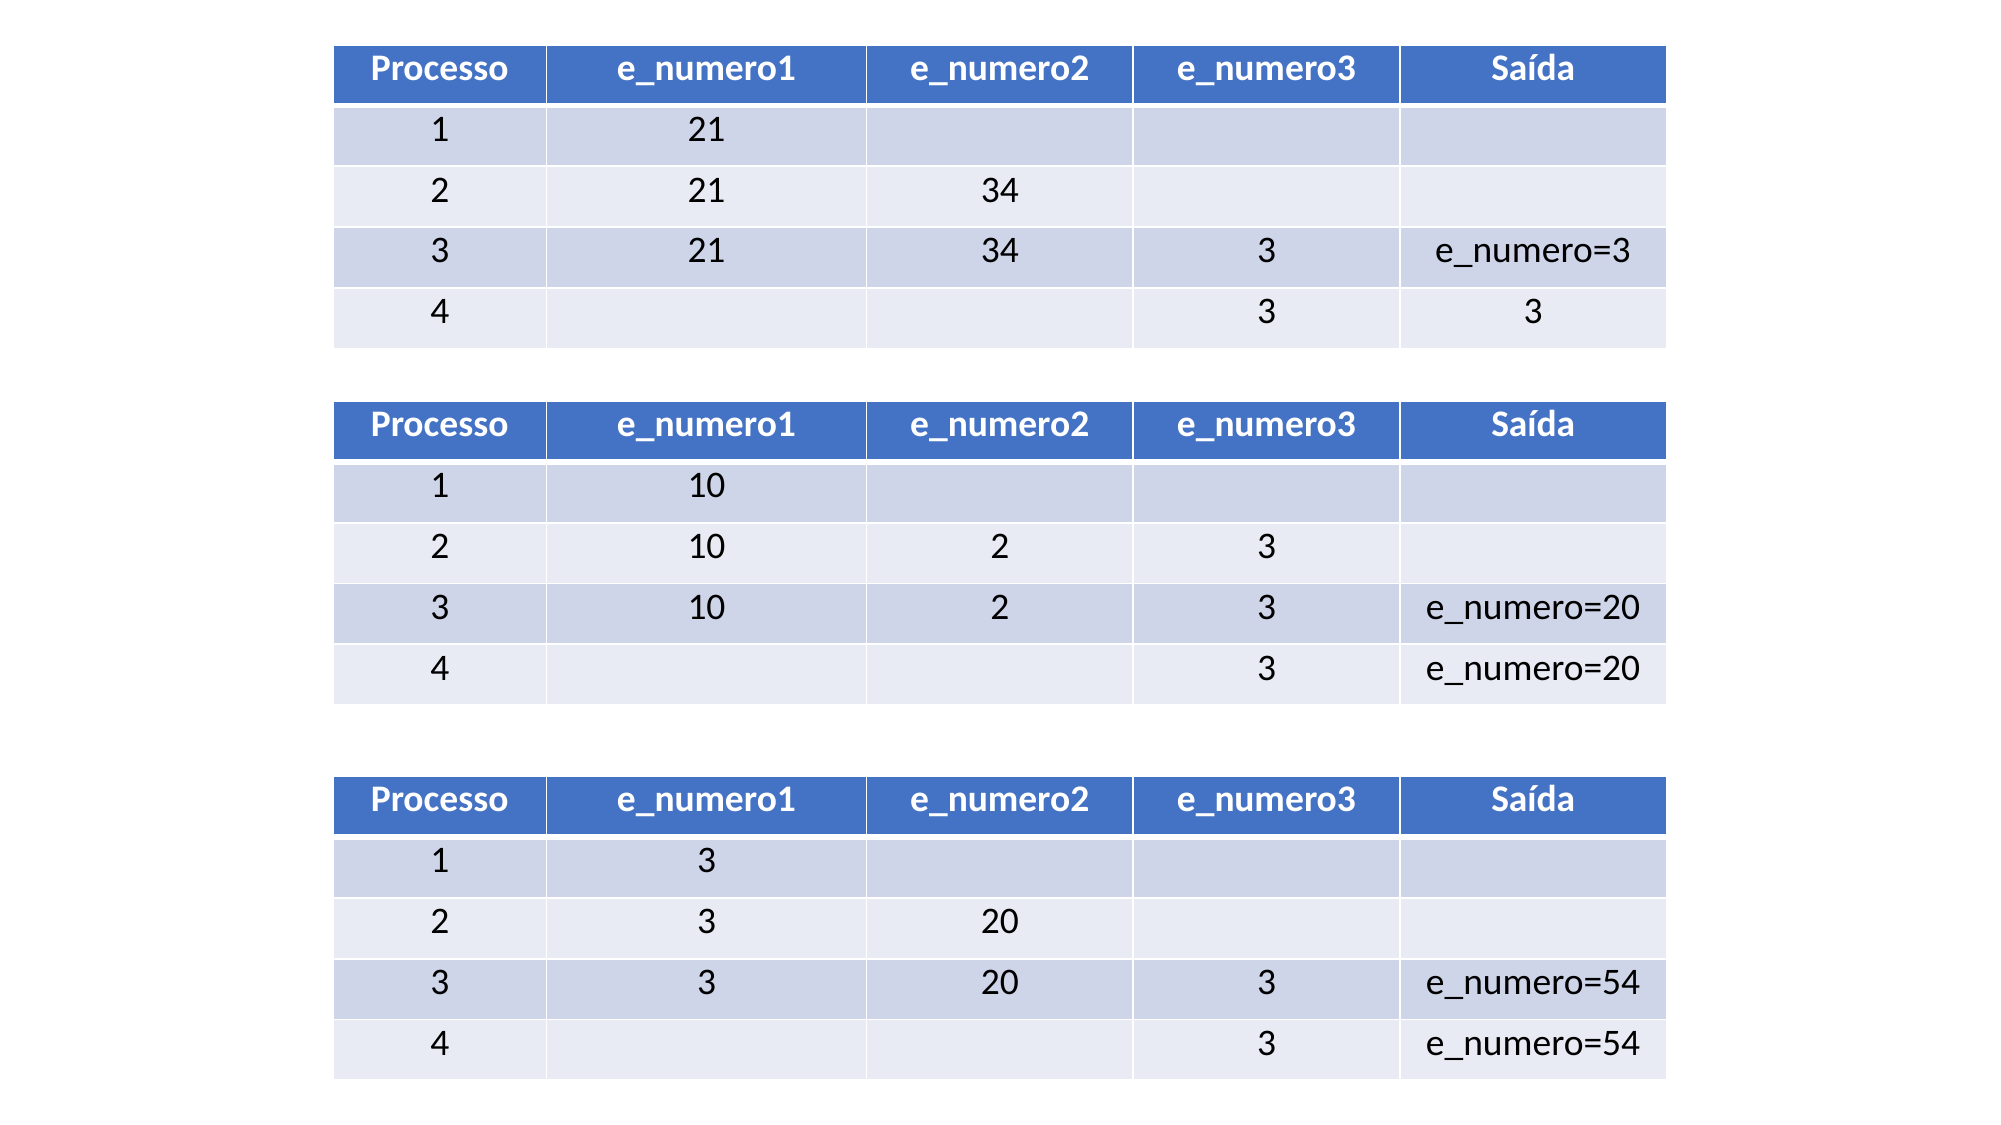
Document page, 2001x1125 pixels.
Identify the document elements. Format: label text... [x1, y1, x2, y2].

table_header Saída [1401, 402, 1666, 459]
table_header Processo [334, 46, 546, 103]
table_header e_numero2 [867, 402, 1132, 459]
table_cell [1401, 465, 1666, 522]
table_cell 1 [334, 108, 546, 165]
table_cell 2 [334, 167, 546, 226]
table_cell [1134, 899, 1399, 958]
table_cell 3 [334, 584, 546, 643]
table_cell 21 [547, 108, 866, 165]
table_cell 4 [334, 1020, 546, 1079]
table_cell 3 [547, 899, 866, 958]
table_header Saída [1401, 46, 1666, 103]
table_cell 10 [547, 584, 866, 643]
table_cell [1401, 899, 1666, 958]
table_cell [1401, 167, 1666, 226]
table_cell [1401, 840, 1666, 897]
table_cell [867, 289, 1132, 348]
table_cell 20 [867, 899, 1132, 958]
table_cell e_numero=3 [1401, 228, 1666, 287]
table_cell 21 [547, 228, 866, 287]
table_cell [1401, 524, 1666, 583]
table_cell 21 [547, 167, 866, 226]
table_cell [867, 1020, 1132, 1079]
table_cell 2 [867, 524, 1132, 583]
table_cell [547, 1020, 866, 1079]
table_cell 1 [334, 840, 546, 897]
table_cell 3 [1134, 524, 1399, 583]
table_cell 3 [334, 960, 546, 1019]
table_cell e_numero=54 [1401, 1020, 1666, 1079]
table_cell [1134, 108, 1399, 165]
table_cell [867, 465, 1132, 522]
table_header e_numero3 [1134, 402, 1399, 459]
table_cell 2 [334, 899, 546, 958]
table_cell 3 [1134, 1020, 1399, 1079]
table_cell 34 [867, 228, 1132, 287]
table_header e_numero3 [1134, 777, 1399, 834]
table_cell e_numero=54 [1401, 960, 1666, 1019]
table_header e_numero1 [547, 402, 866, 459]
table_cell e_numero=20 [1401, 645, 1666, 704]
table_header Saída [1401, 777, 1666, 834]
table_cell [867, 108, 1132, 165]
table_header e_numero2 [867, 46, 1132, 103]
table_cell 1 [334, 465, 546, 522]
table_header e_numero1 [547, 777, 866, 834]
table_cell 20 [867, 960, 1132, 1019]
table_cell 2 [867, 584, 1132, 643]
table_header e_numero1 [547, 46, 866, 103]
table_cell 34 [867, 167, 1132, 226]
table_cell 3 [1134, 960, 1399, 1019]
table_cell [1401, 108, 1666, 165]
table_header e_numero3 [1134, 46, 1399, 103]
table_header e_numero2 [867, 777, 1132, 834]
table_cell [547, 645, 866, 704]
table_cell [1134, 167, 1399, 226]
table_cell 3 [1134, 228, 1399, 287]
table_cell [1134, 465, 1399, 522]
table_cell 3 [547, 840, 866, 897]
table_cell 4 [334, 645, 546, 704]
table_cell [547, 289, 866, 348]
table_cell 2 [334, 524, 546, 583]
table_cell 3 [1134, 645, 1399, 704]
table_cell 3 [1134, 289, 1399, 348]
table_cell [867, 645, 1132, 704]
table_cell [1134, 840, 1399, 897]
table_cell e_numero=20 [1401, 584, 1666, 643]
table_cell 3 [1401, 289, 1666, 348]
table_cell 3 [1134, 584, 1399, 643]
table_cell 3 [334, 228, 546, 287]
table_cell [867, 840, 1132, 897]
table_cell 4 [334, 289, 546, 348]
table_cell 10 [547, 524, 866, 583]
table_header Processo [334, 402, 546, 459]
table_header Processo [334, 777, 546, 834]
table_cell 10 [547, 465, 866, 522]
table_cell 3 [547, 960, 866, 1019]
